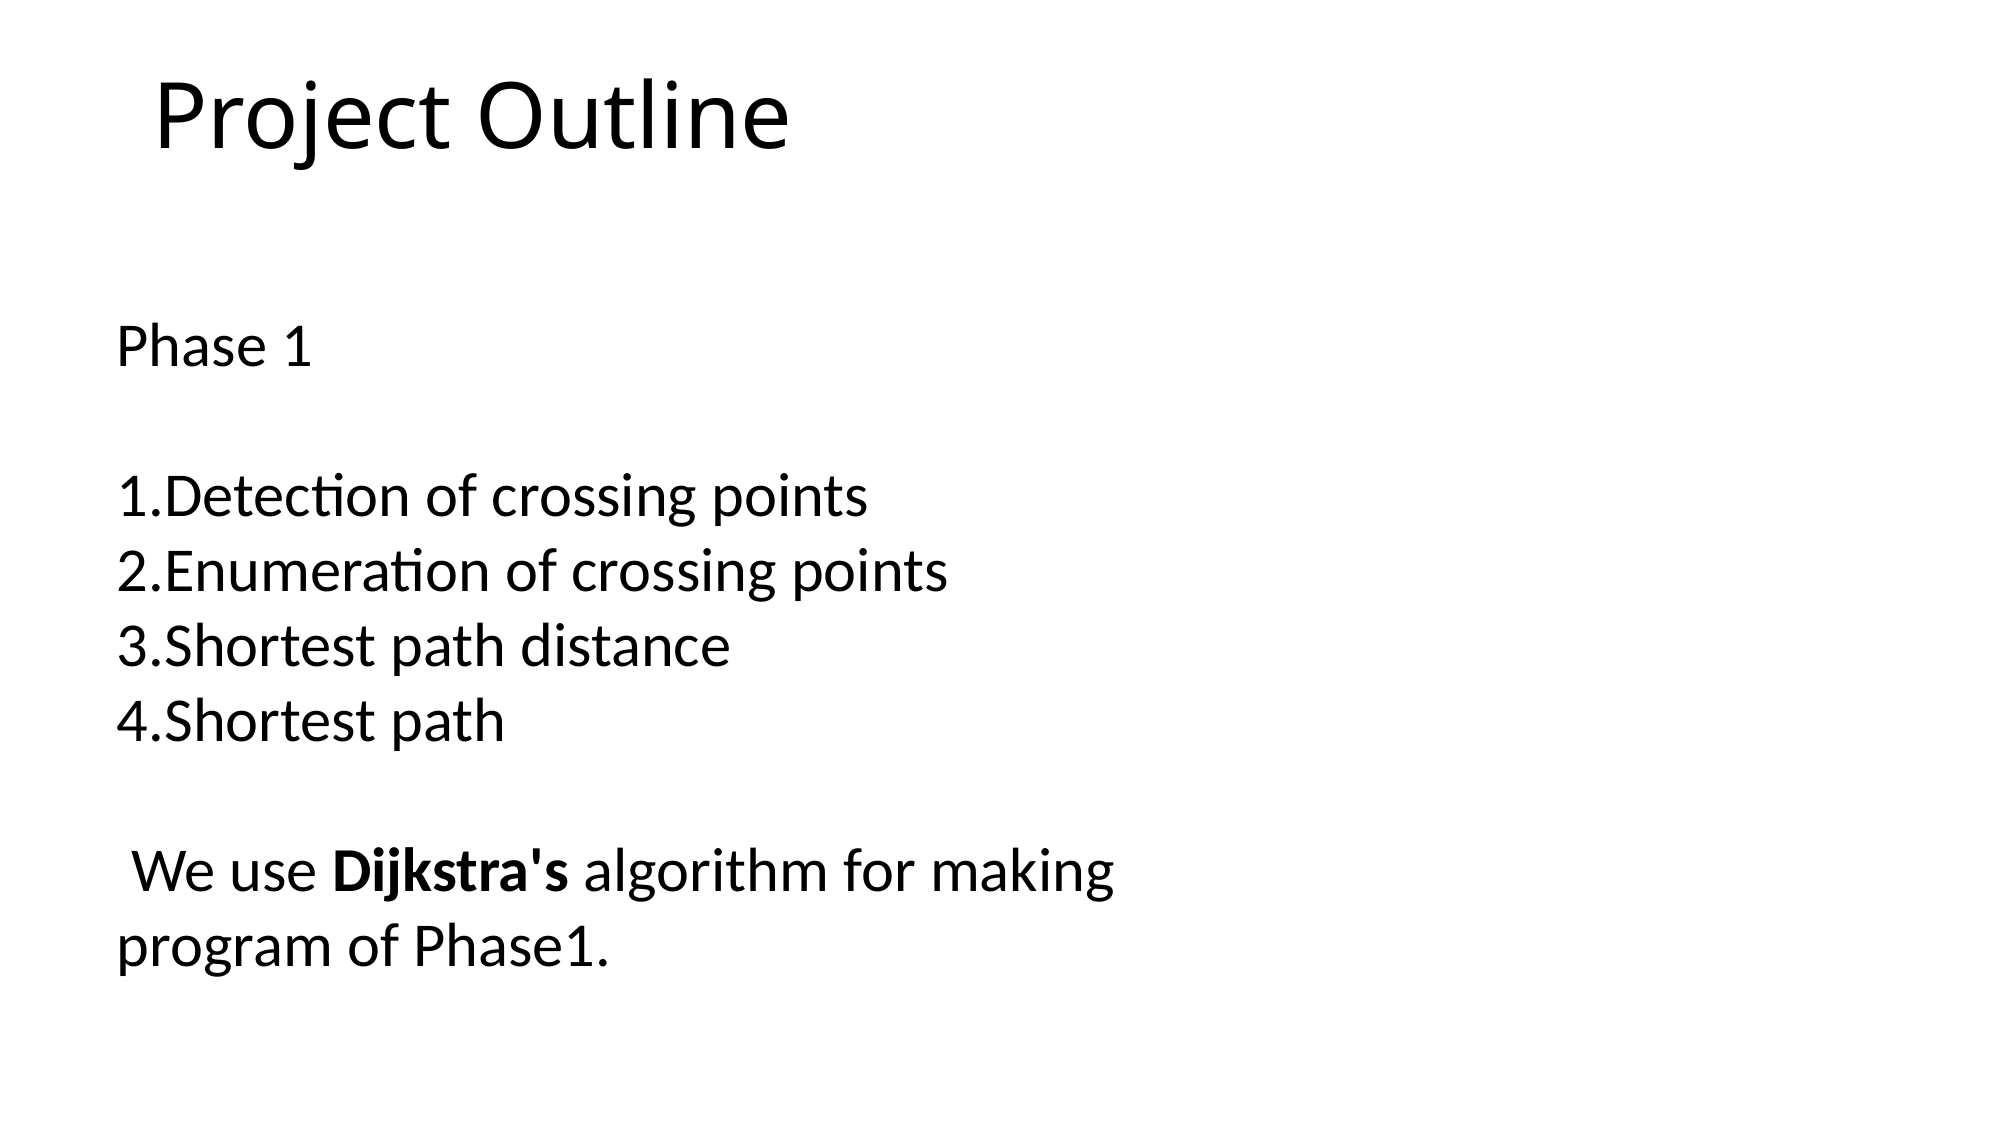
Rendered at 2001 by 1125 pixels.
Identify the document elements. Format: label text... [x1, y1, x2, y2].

title Project Outline [137, 59, 1863, 278]
text_box Phase 1 1.Detection of crossing points 2.Enumeration of crossing points 3.Shortest path distance 4.Shortest path We use Dijkstra's algorithm for making program of Phase1. [101, 296, 1225, 987]
